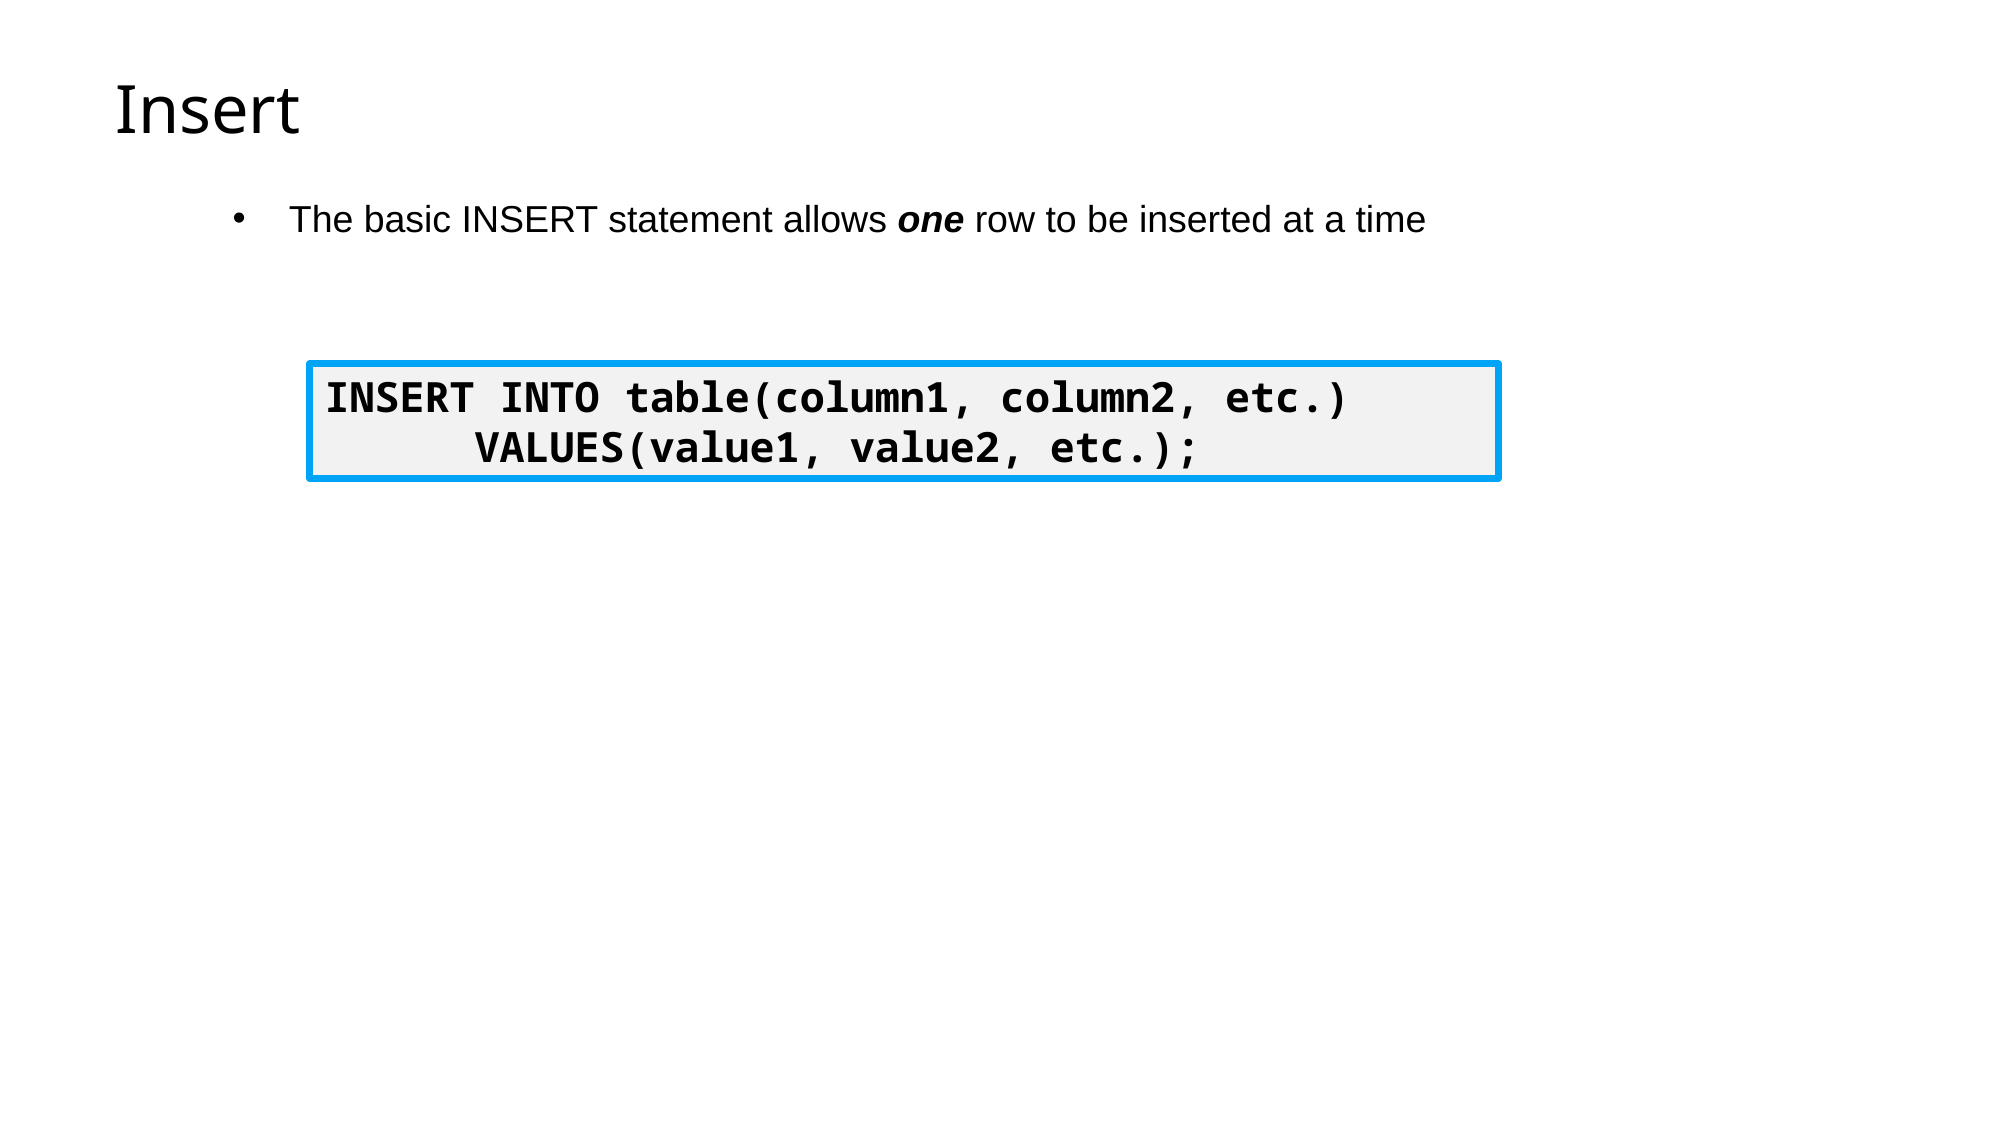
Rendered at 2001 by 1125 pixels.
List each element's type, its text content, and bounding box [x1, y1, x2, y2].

text_box INSERT INTO table(column1, column2, etc.) VALUES(value1, value2, etc.); [309, 363, 1499, 479]
text_box The basic INSERT statement allows one row to be inserted at a time [232, 194, 1576, 248]
title Insert [100, 59, 1904, 155]
